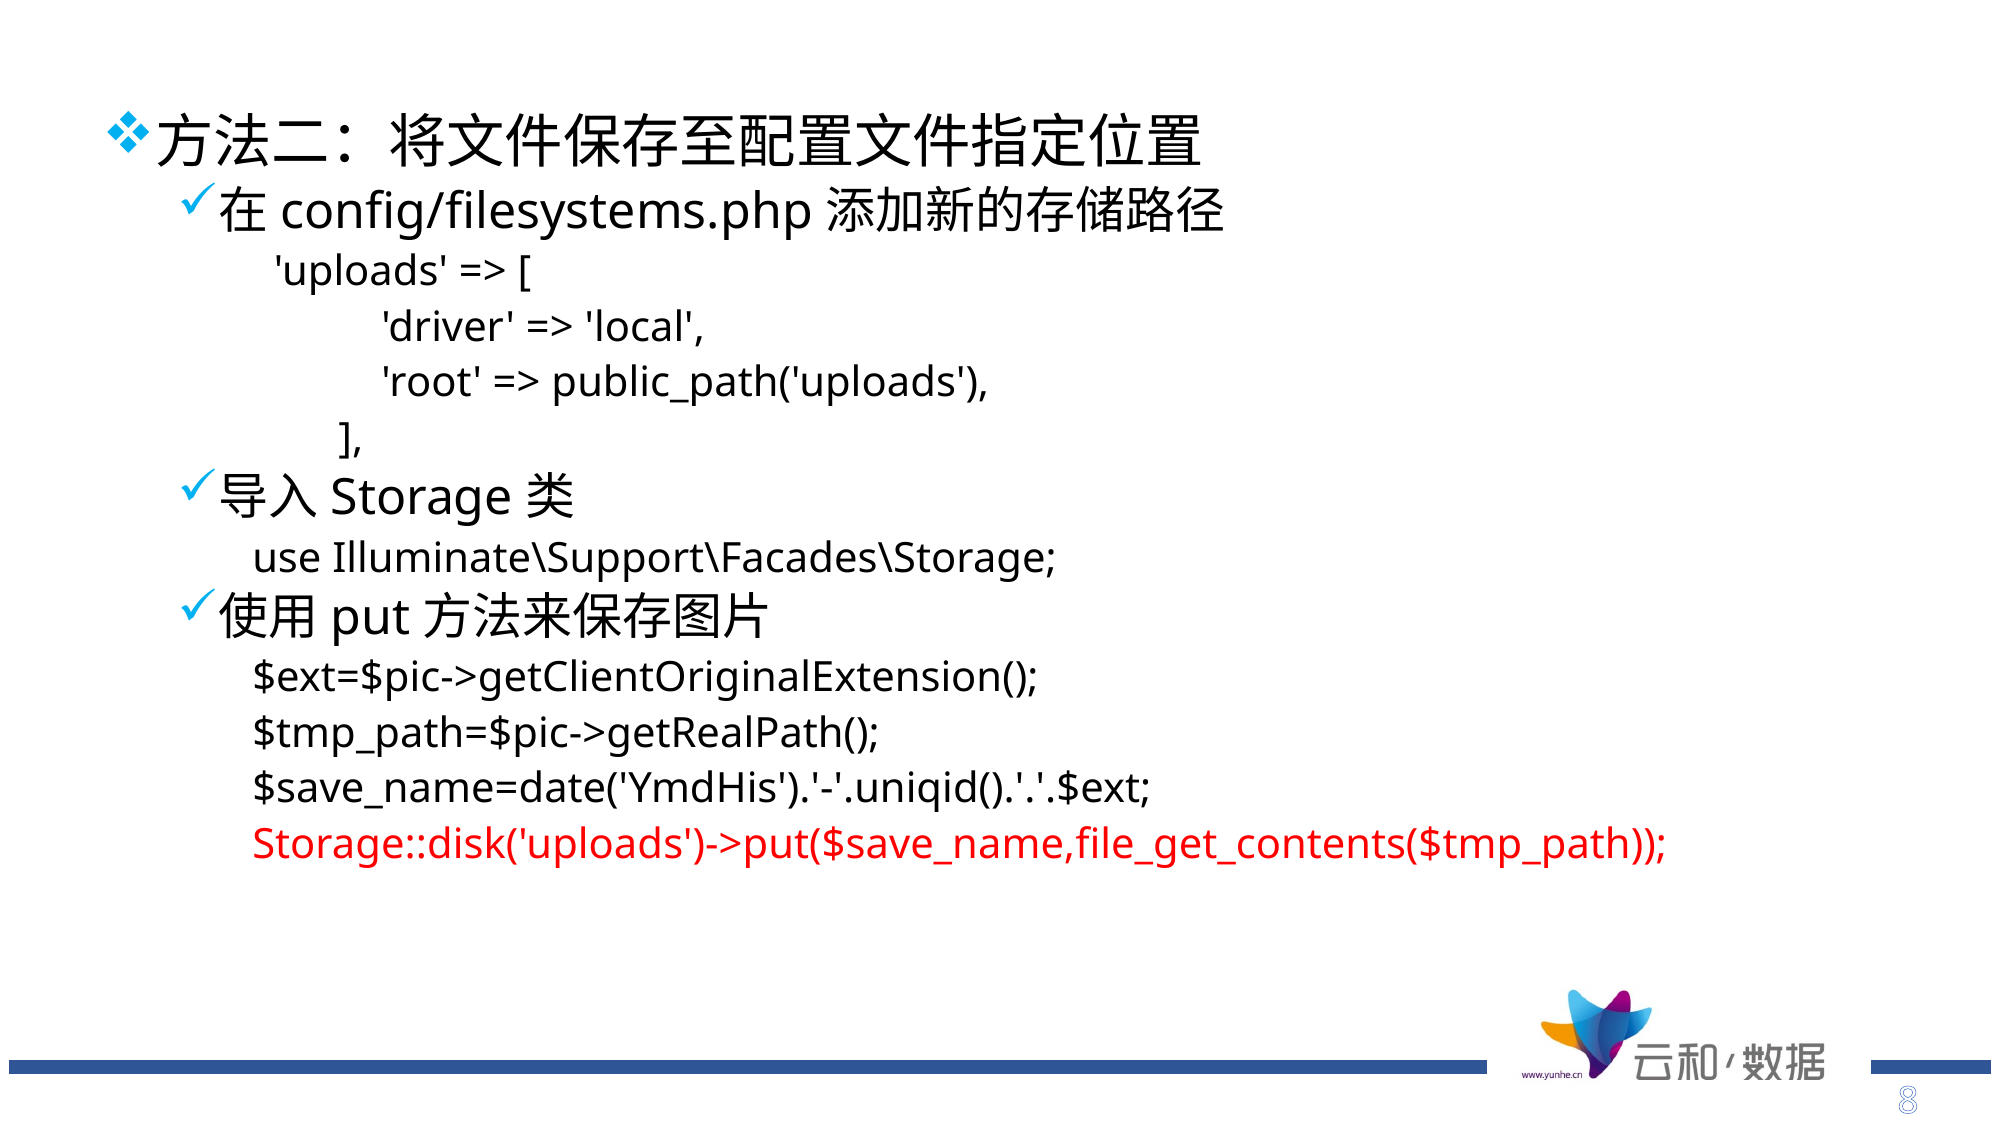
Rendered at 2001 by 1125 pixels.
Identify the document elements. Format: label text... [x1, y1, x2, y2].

picture [1504, 981, 1845, 1106]
list 方法二：将文件保存至配置文件指定位置 在config/filesystems.php添加新的存储路径 'uploads' => [ 'driver' => 'local', 'root' => public_path('uploads'), ], 导入Storage类 use Illuminate\Support\Facades\Storage; 使用put方法来保存图片 $ext=$pic->getClientOriginalExtension(); $tmp_path=$pic->getRealPath(); $save_name=date('YmdHis').'-'.uniqid().'.'.$ext; Storage::disk('uploads')->put($save_name,file_get_contents($tmp_path)); [87, 104, 1813, 938]
